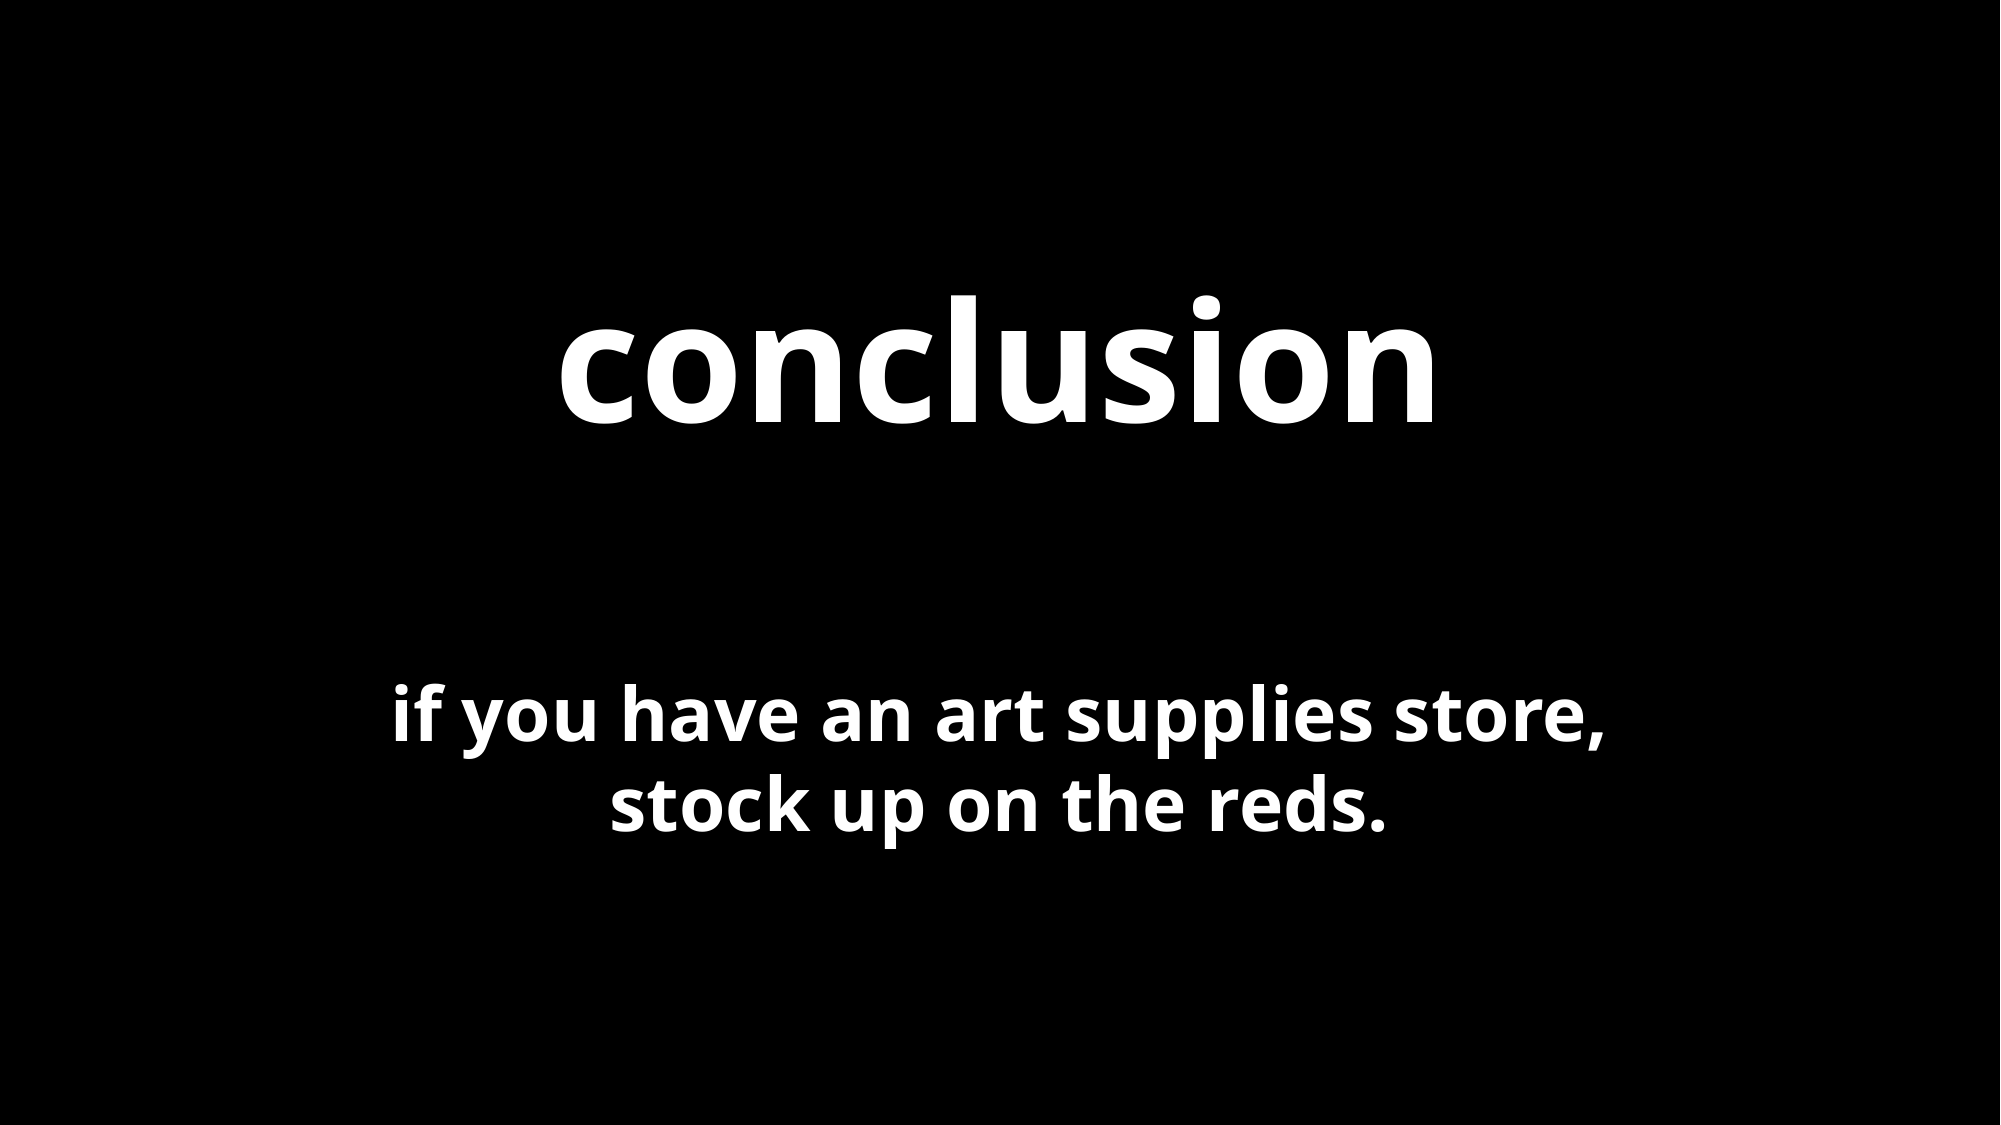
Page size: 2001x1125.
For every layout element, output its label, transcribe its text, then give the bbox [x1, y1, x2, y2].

text_box conclusion [539, 248, 1461, 464]
text_box if you have an art supplies store, stock up on the reds. [375, 658, 1625, 899]
